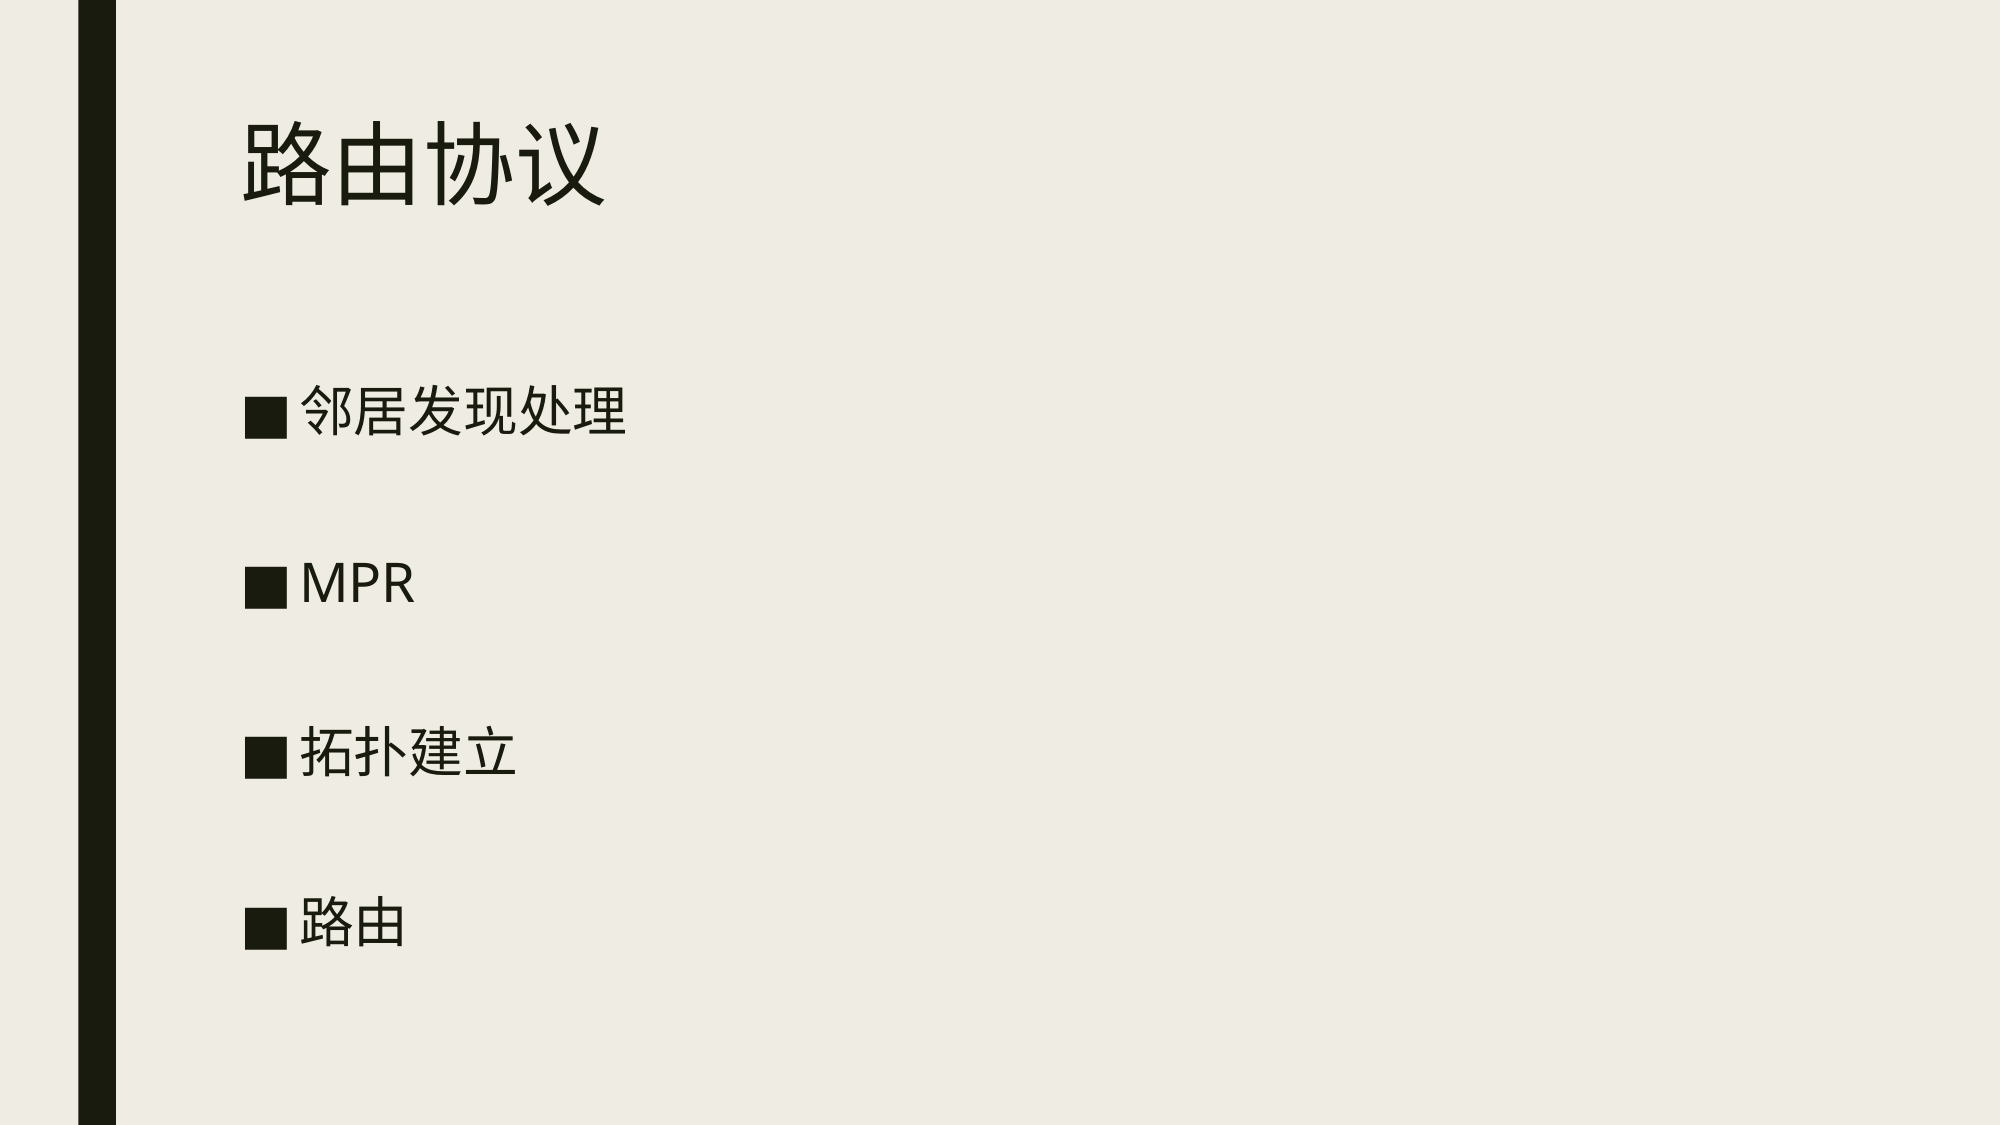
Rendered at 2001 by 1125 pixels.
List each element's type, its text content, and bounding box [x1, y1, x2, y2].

list 邻居发现处理 MPR 拓扑建立 路由 [225, 375, 1800, 963]
title 路由协议 [225, 112, 1800, 357]
